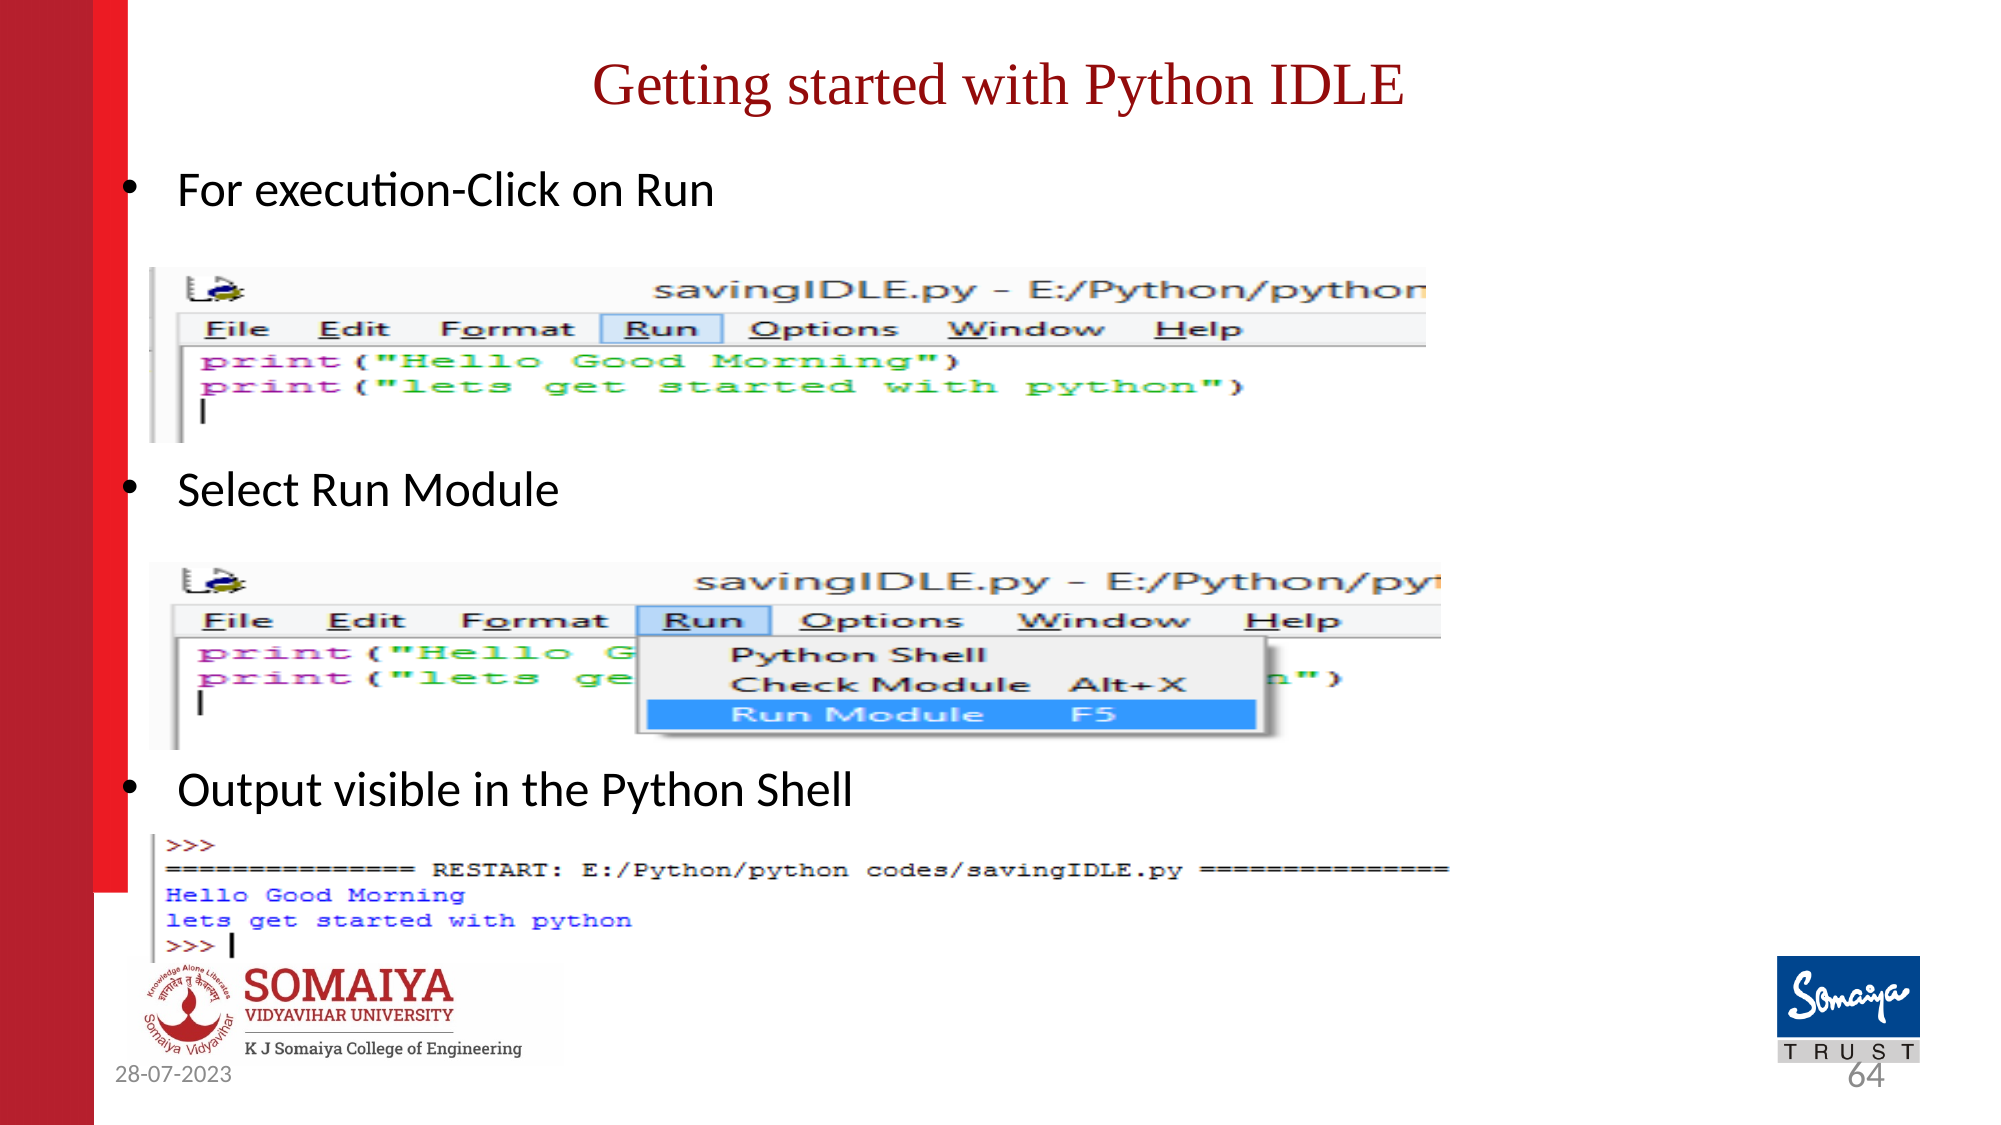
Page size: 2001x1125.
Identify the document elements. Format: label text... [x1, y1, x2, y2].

picture [149, 267, 1426, 443]
picture [149, 834, 1500, 963]
picture [0, 0, 128, 1125]
title Getting started with Python IDLE [99, 45, 1900, 126]
picture [149, 562, 1441, 750]
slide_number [99, 1042, 106, 1103]
text_box For execution-Click on Run Select Run Module Output visible in the Python Shell [106, 148, 1902, 1125]
picture [1902, 956, 1920, 1063]
